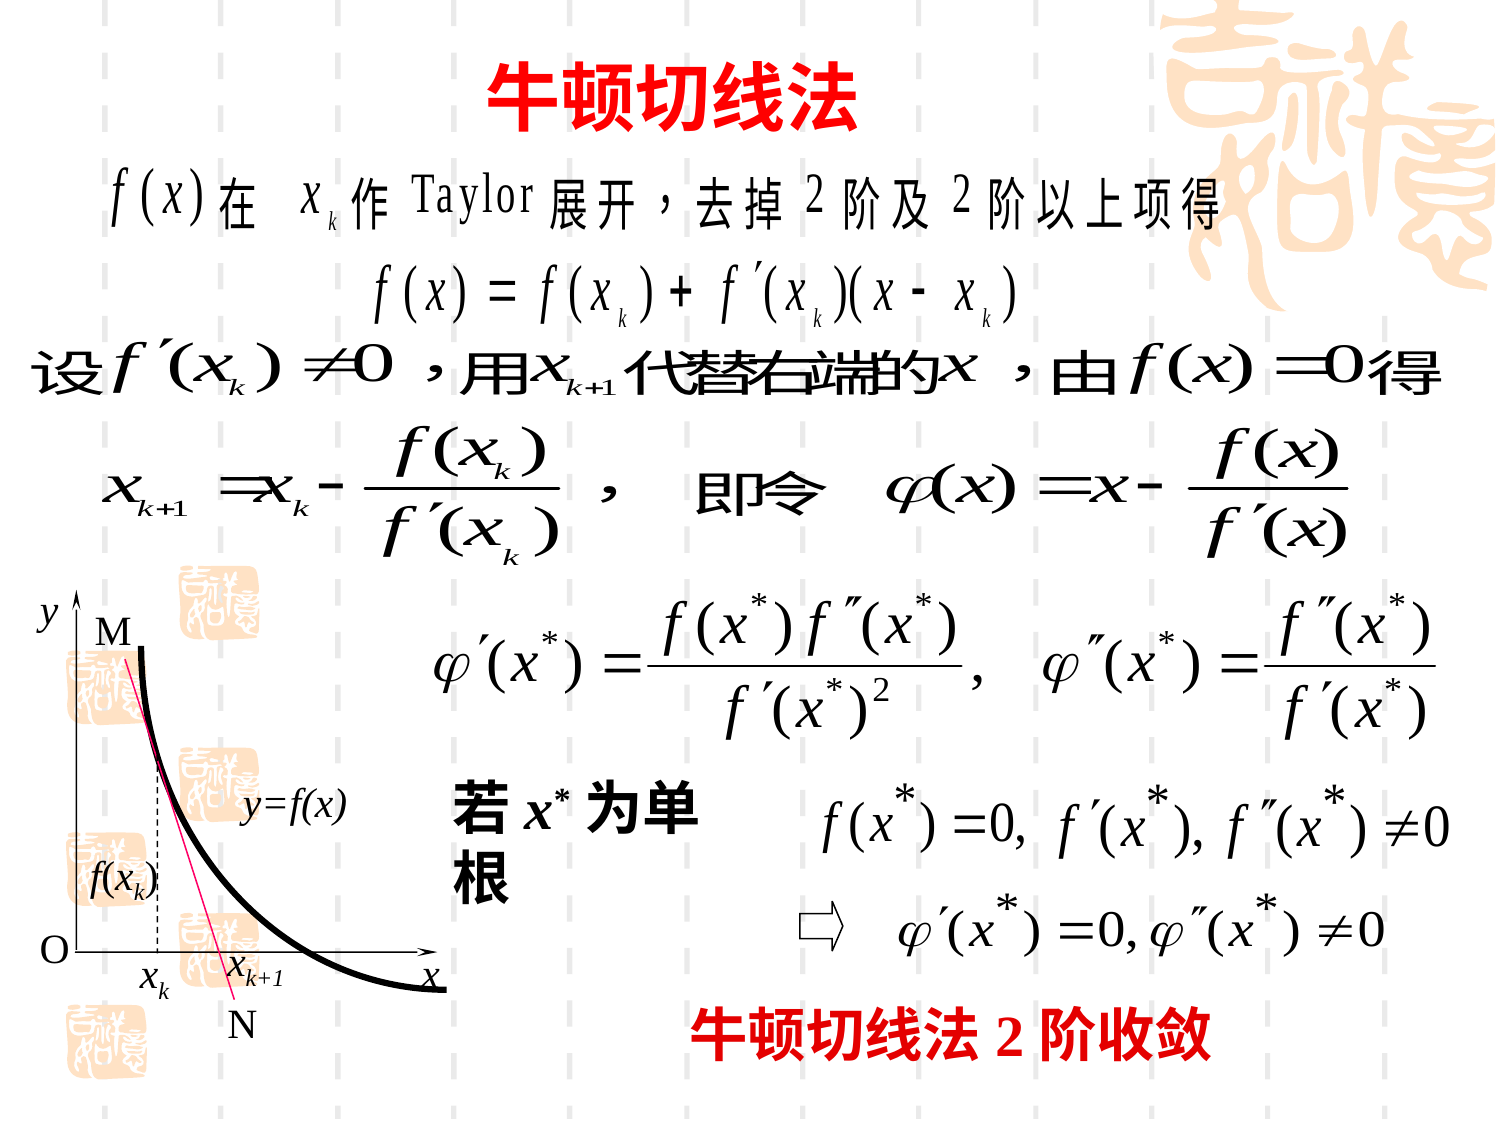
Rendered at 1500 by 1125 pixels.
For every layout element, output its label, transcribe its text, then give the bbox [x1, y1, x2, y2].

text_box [500, 689, 1451, 751]
text_box 牛顿切线法 [372, 42, 975, 148]
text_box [799, 875, 1400, 973]
text_box 牛顿切线法2阶收敛 [674, 990, 1263, 1076]
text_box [799, 763, 1463, 876]
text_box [28, 325, 1500, 689]
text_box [24, 575, 500, 1066]
text_box 若x*为单根 [500, 763, 763, 919]
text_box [88, 148, 1255, 325]
